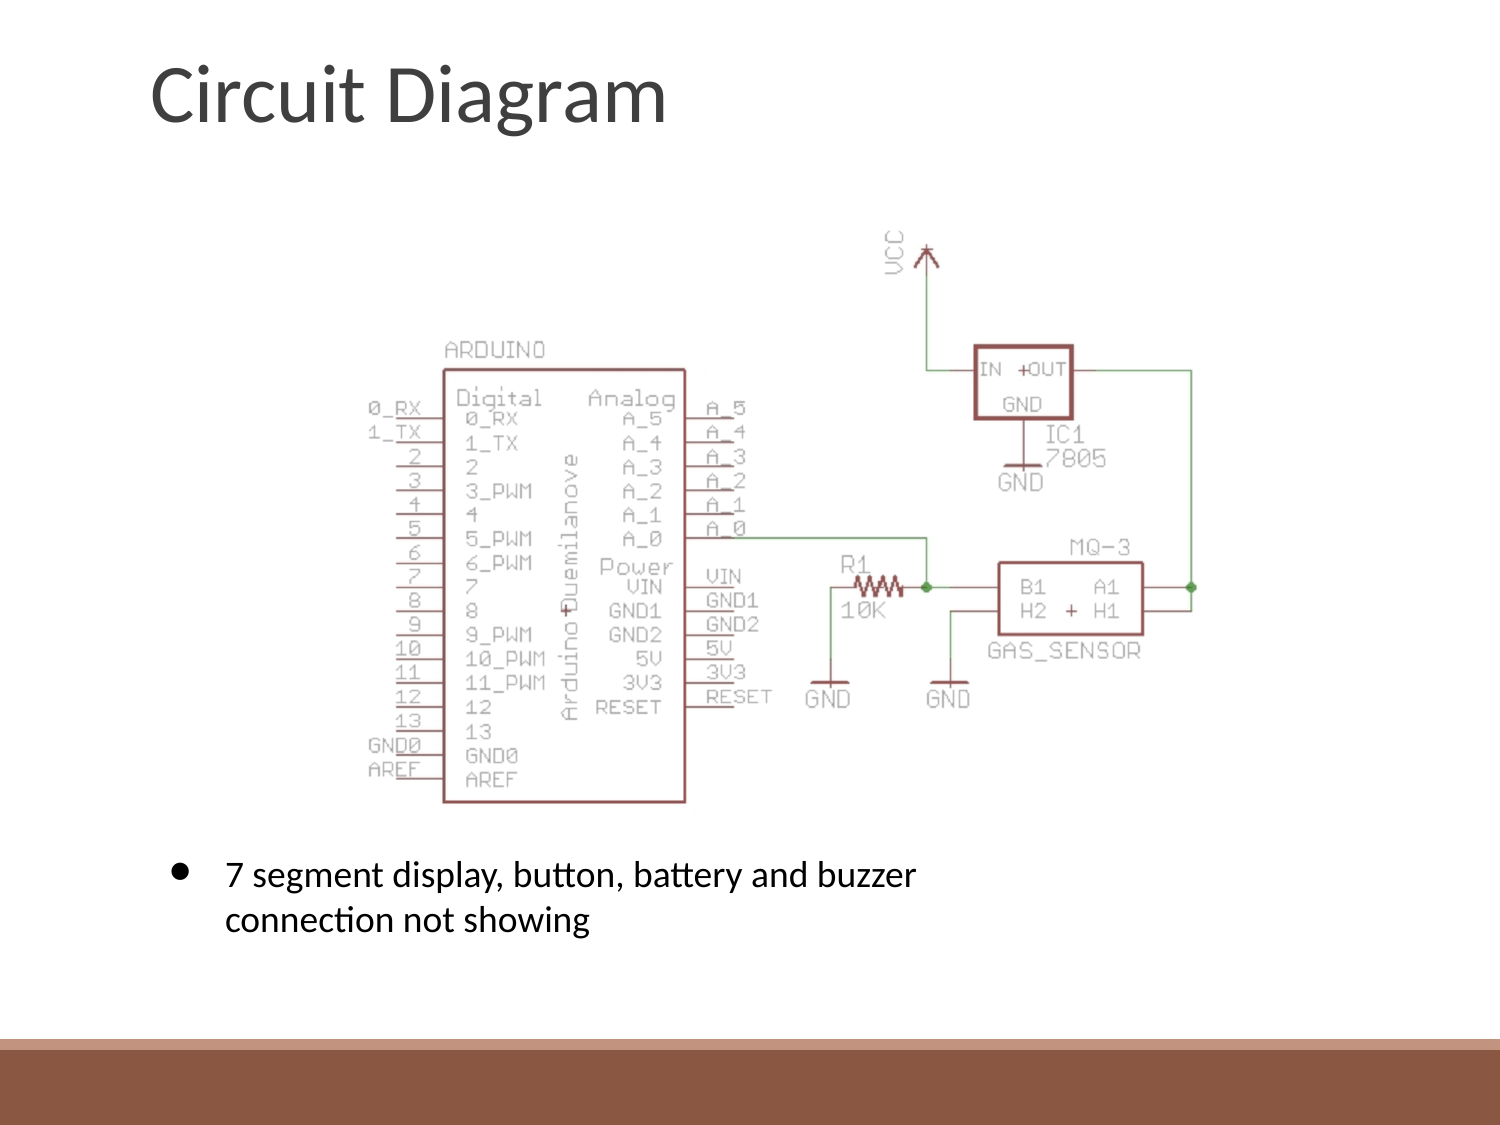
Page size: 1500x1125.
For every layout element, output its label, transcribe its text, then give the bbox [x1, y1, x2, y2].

picture [312, 157, 1244, 851]
text_box 7 segment display, button, battery and buzzer connection not showing [134, 835, 1089, 979]
title Circuit Diagram [135, 47, 1373, 158]
